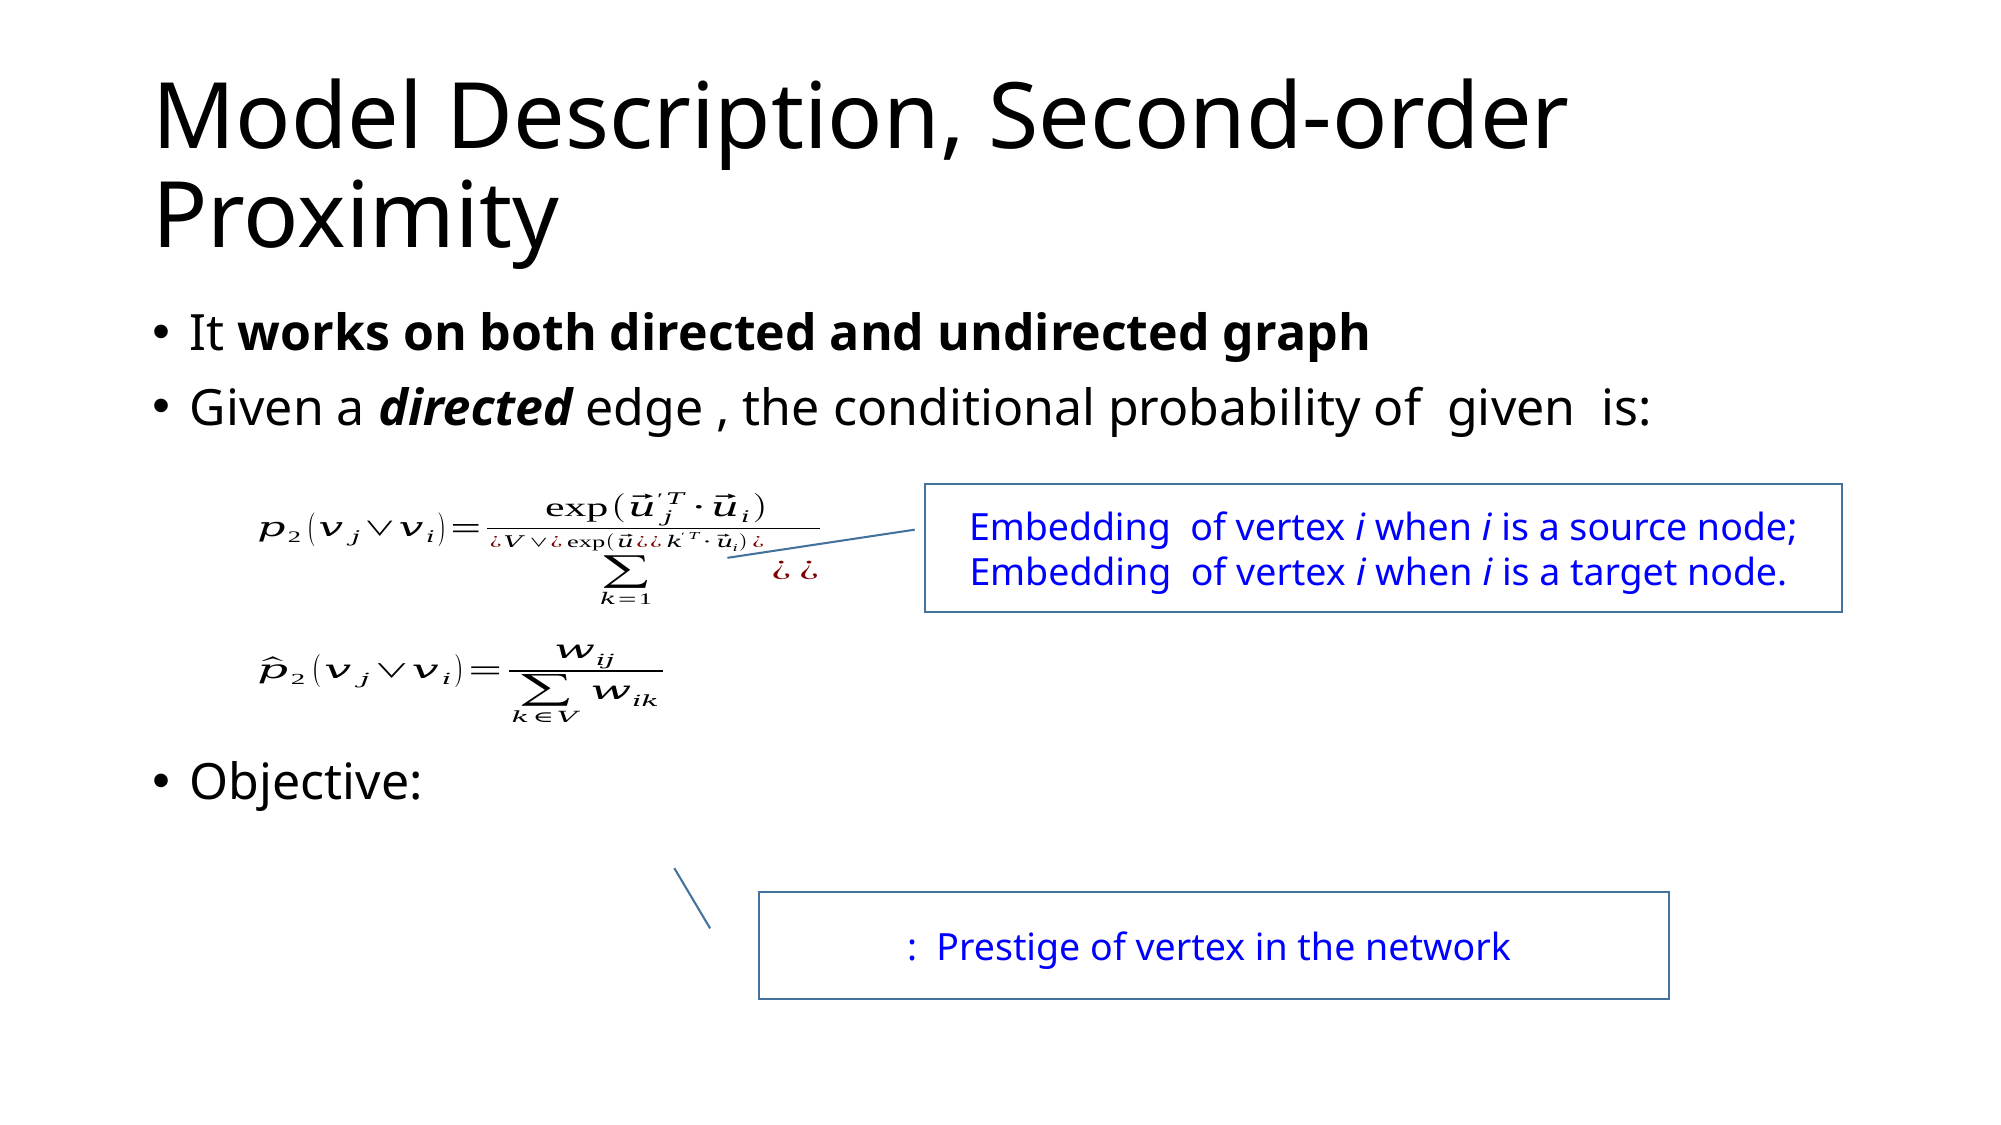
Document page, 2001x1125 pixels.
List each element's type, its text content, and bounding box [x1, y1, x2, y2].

title Model Description, Second-order Proximity [137, 59, 1863, 278]
